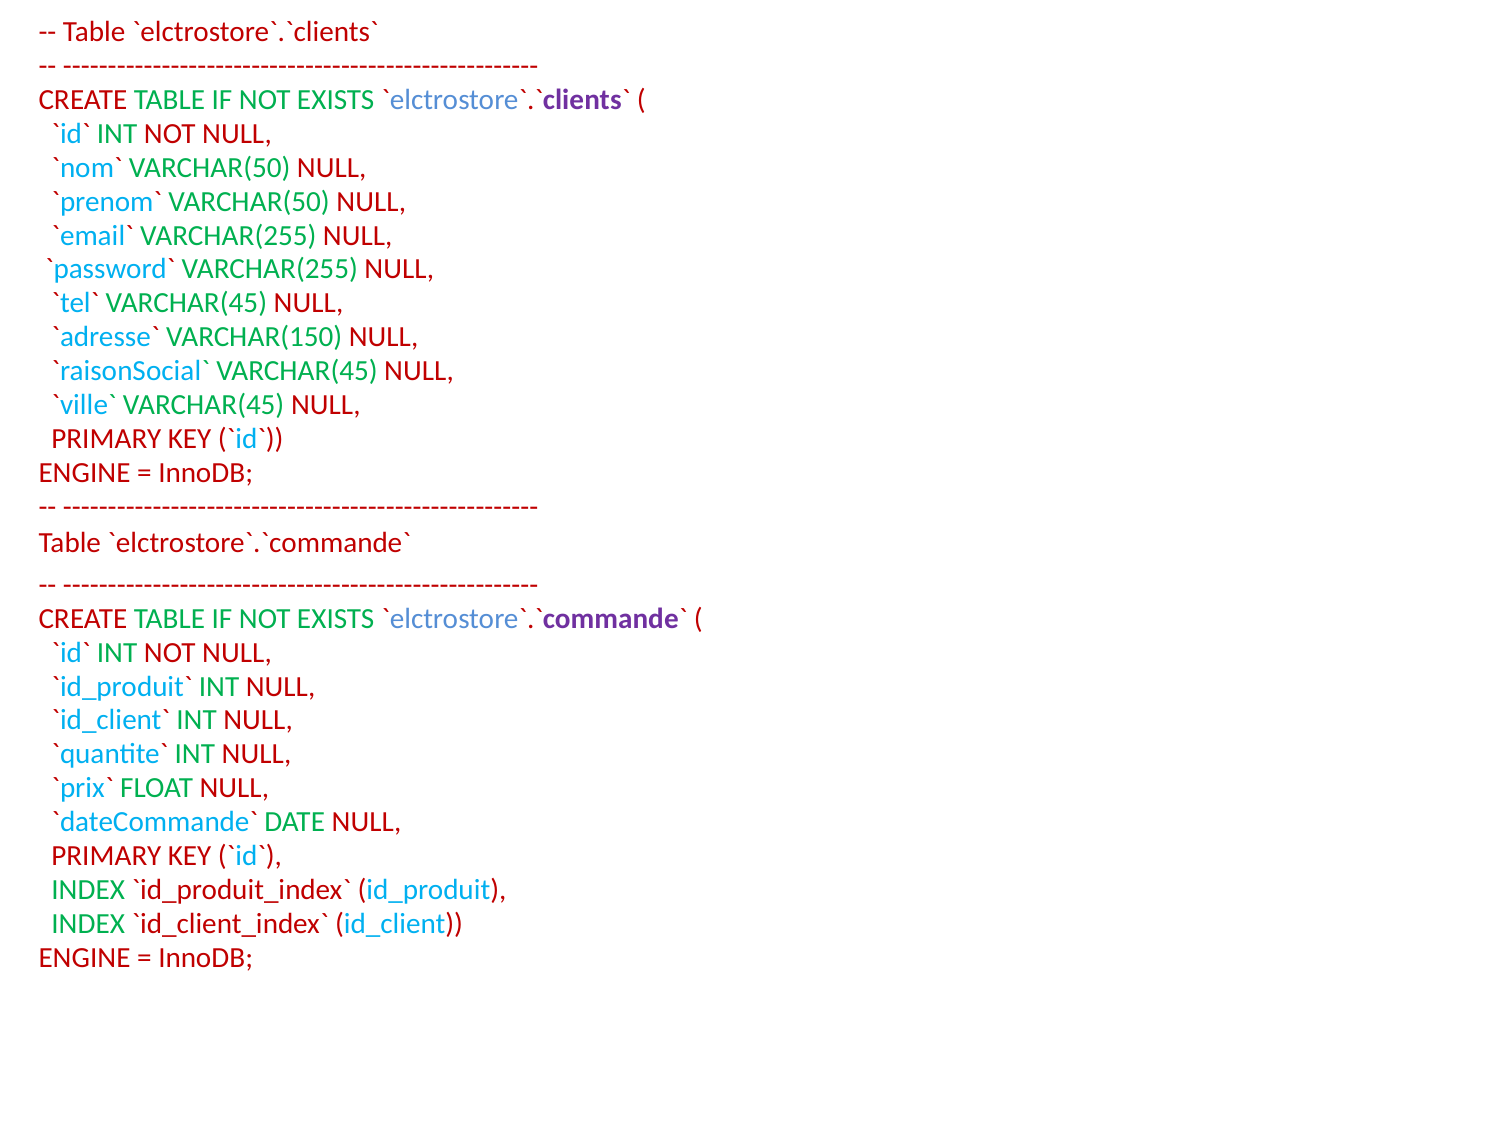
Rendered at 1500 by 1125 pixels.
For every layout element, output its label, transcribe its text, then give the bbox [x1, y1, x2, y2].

list -- Table `elctrostore`.`clients` -- ----------------------------------------------------- CREATE TABLE IF NOT EXISTS `elctrostore`.`clients` ( `id` INT NOT NULL, `nom` VARCHAR(50) NULL, `prenom` VARCHAR(50) NULL, `email` VARCHAR(255) NULL, `password` VARCHAR(255) NULL, `tel` VARCHAR(45) NULL, `adresse` VARCHAR(150) NULL, `raisonSocial` VARCHAR(45) NULL, `ville` VARCHAR(45) NULL, PRIMARY KEY (`id`)) ENGINE = InnoDB; -- ----------------------------------------------------- Table `elctrostore`.`commande` -- ----------------------------------------------------- CREATE TABLE IF NOT EXISTS `elctrostore`.`commande` ( `id` INT NOT NULL, `id_produit` INT NULL, `id_client` INT NULL, `quantite` INT NULL, `prix` FLOAT NULL, `dateCommande` DATE NULL, PRIMARY KEY (`id`), INDEX `id_produit_index` (id_produit), INDEX `id_client_index` (id_client)) ENGINE = InnoDB; [23, 11, 1477, 1102]
